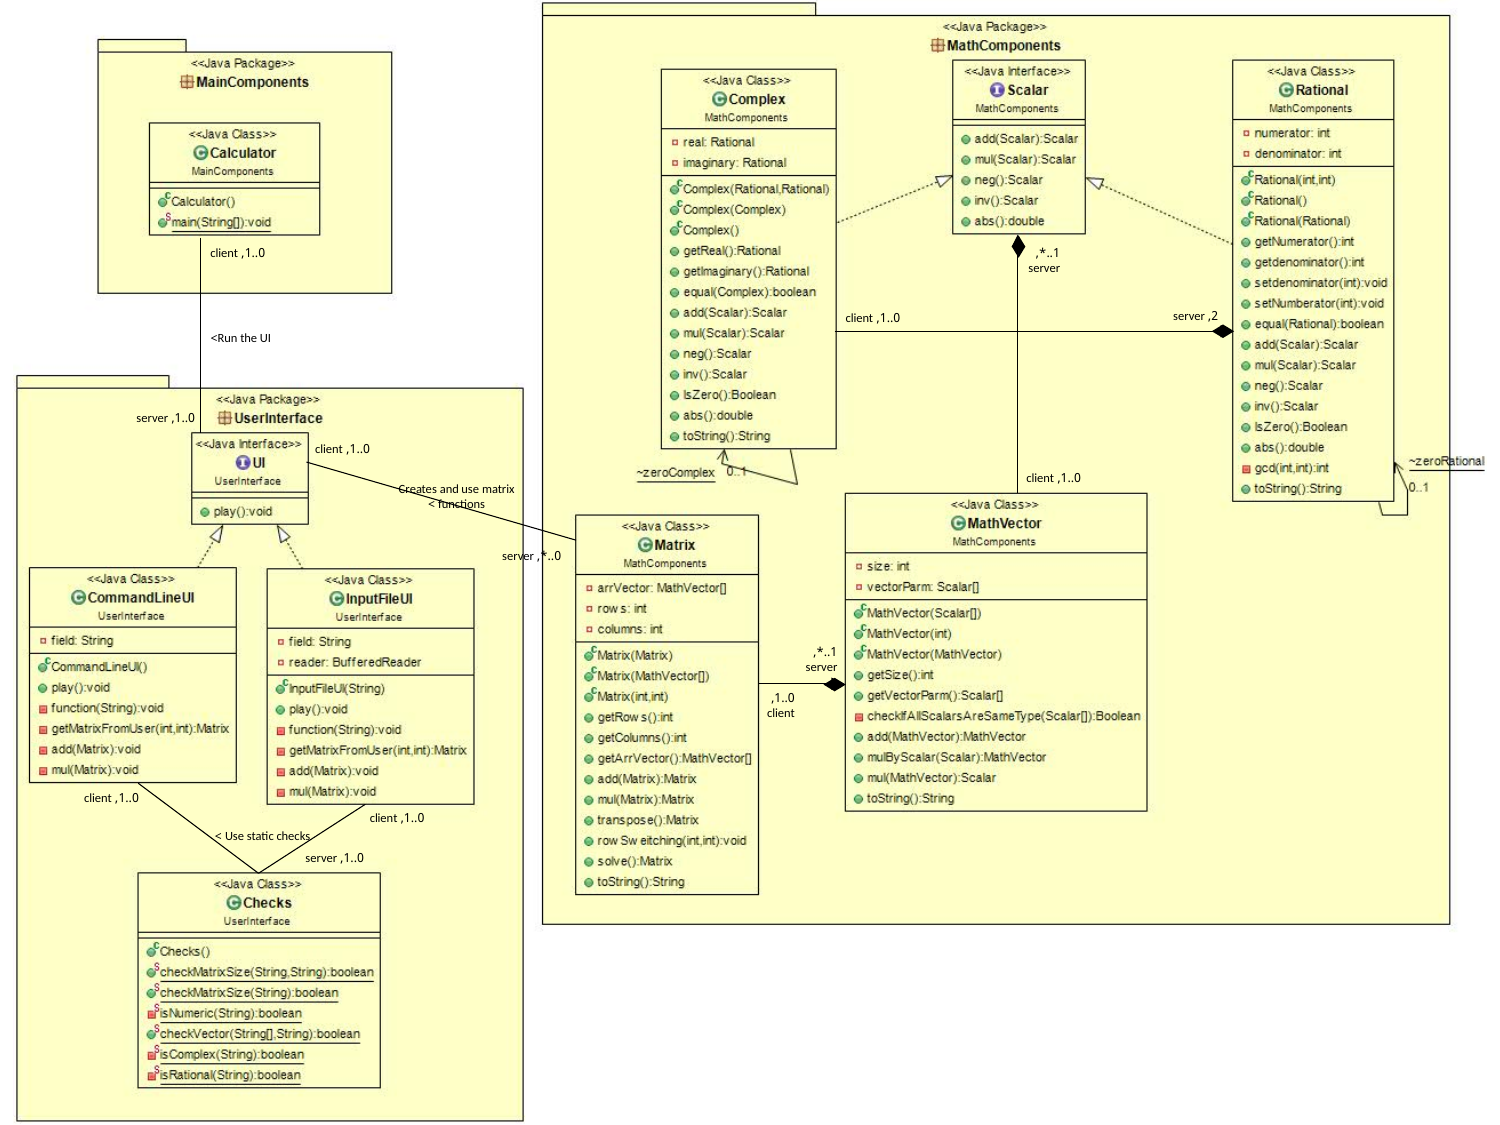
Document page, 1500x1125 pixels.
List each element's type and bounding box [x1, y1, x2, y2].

text_box [259, 804, 366, 874]
text_box [138, 783, 259, 874]
picture [13, 0, 1487, 1125]
text_box [306, 462, 576, 541]
